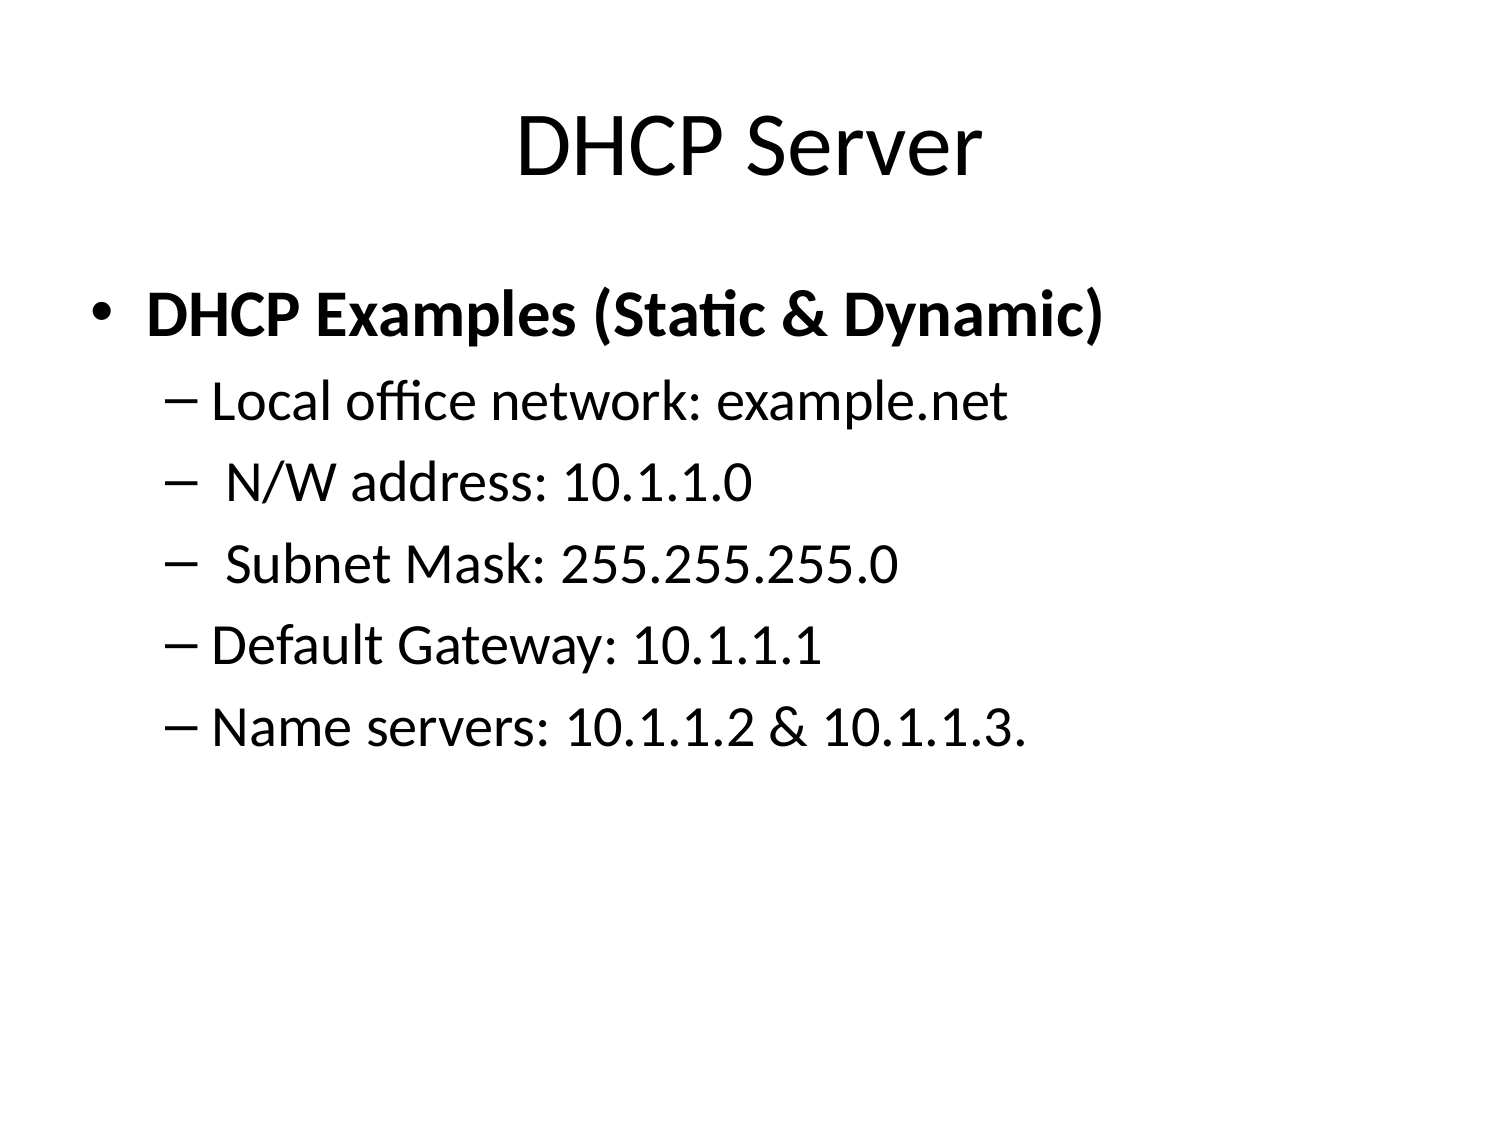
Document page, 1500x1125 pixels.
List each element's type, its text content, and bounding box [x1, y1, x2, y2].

title DHCP Server [75, 45, 1425, 233]
list DHCP Examples (Static & Dynamic) Local office network: example.net N/W address: 10.1.1.0 Subnet Mask: 255.255.255.0 Default Gateway: 10.1.1.1 Name servers: 10.1.1.2 & 10.1.1.3. [75, 262, 1425, 1005]
